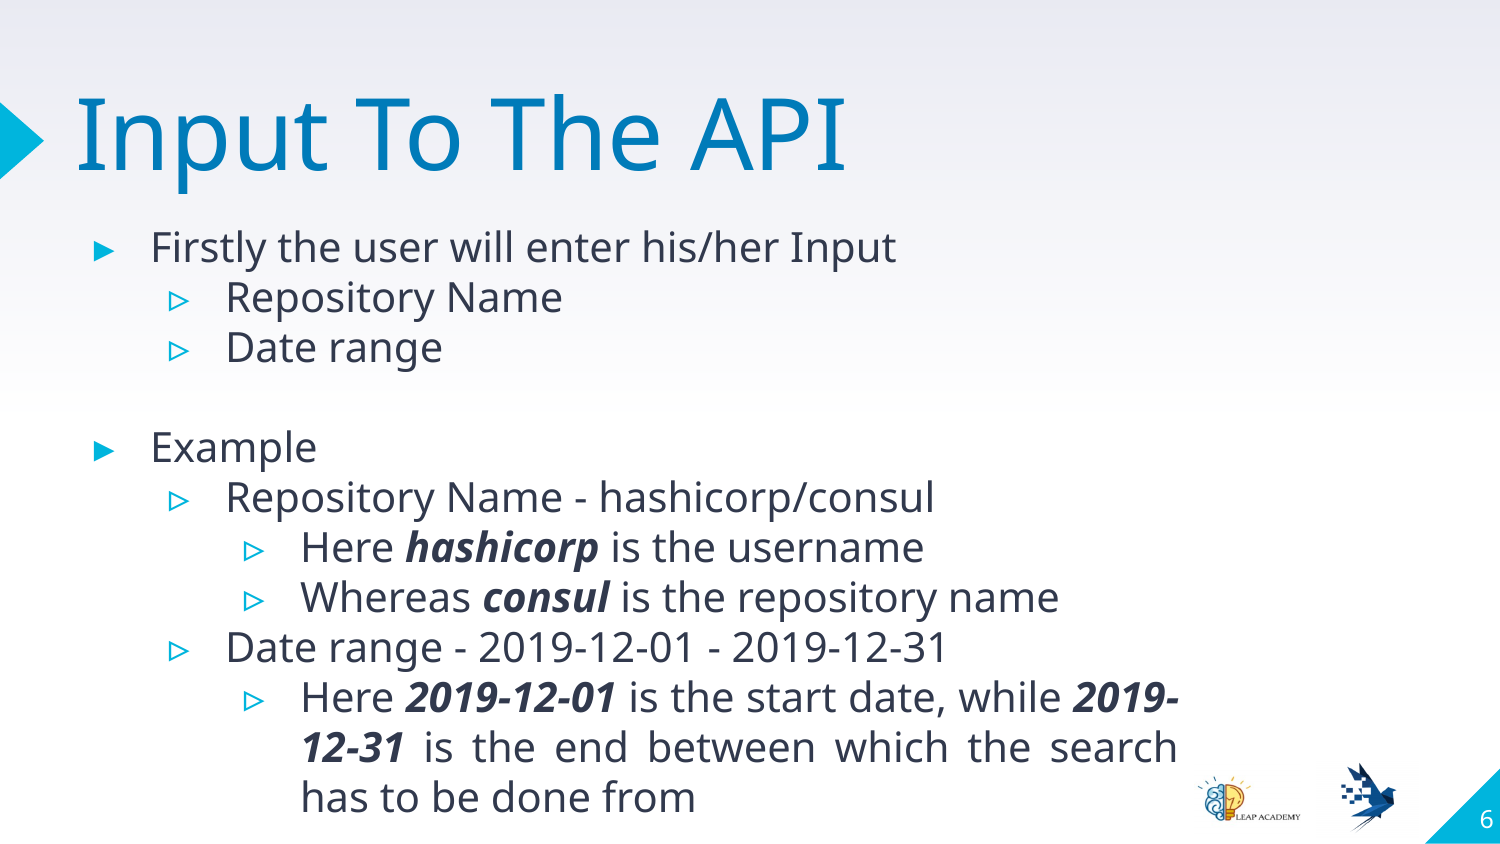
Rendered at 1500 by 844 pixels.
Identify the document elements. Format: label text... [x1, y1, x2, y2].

slide_number ‹#› [1421, 760, 1494, 838]
picture [1191, 760, 1304, 838]
picture [1316, 760, 1420, 838]
list Firstly the user will enter his/her Input Repository Name Date range Example Repository Name - hashicorp/consul Here hashicorp is the username Whereas consul is the repository name Date range - 2019-12-01 - 2019-12-31 Here 2019-12-01 is the start date, while 2019-12-31 is the end between which the search has to be done from [75, 221, 1180, 818]
title Input To The API [75, 76, 1001, 206]
